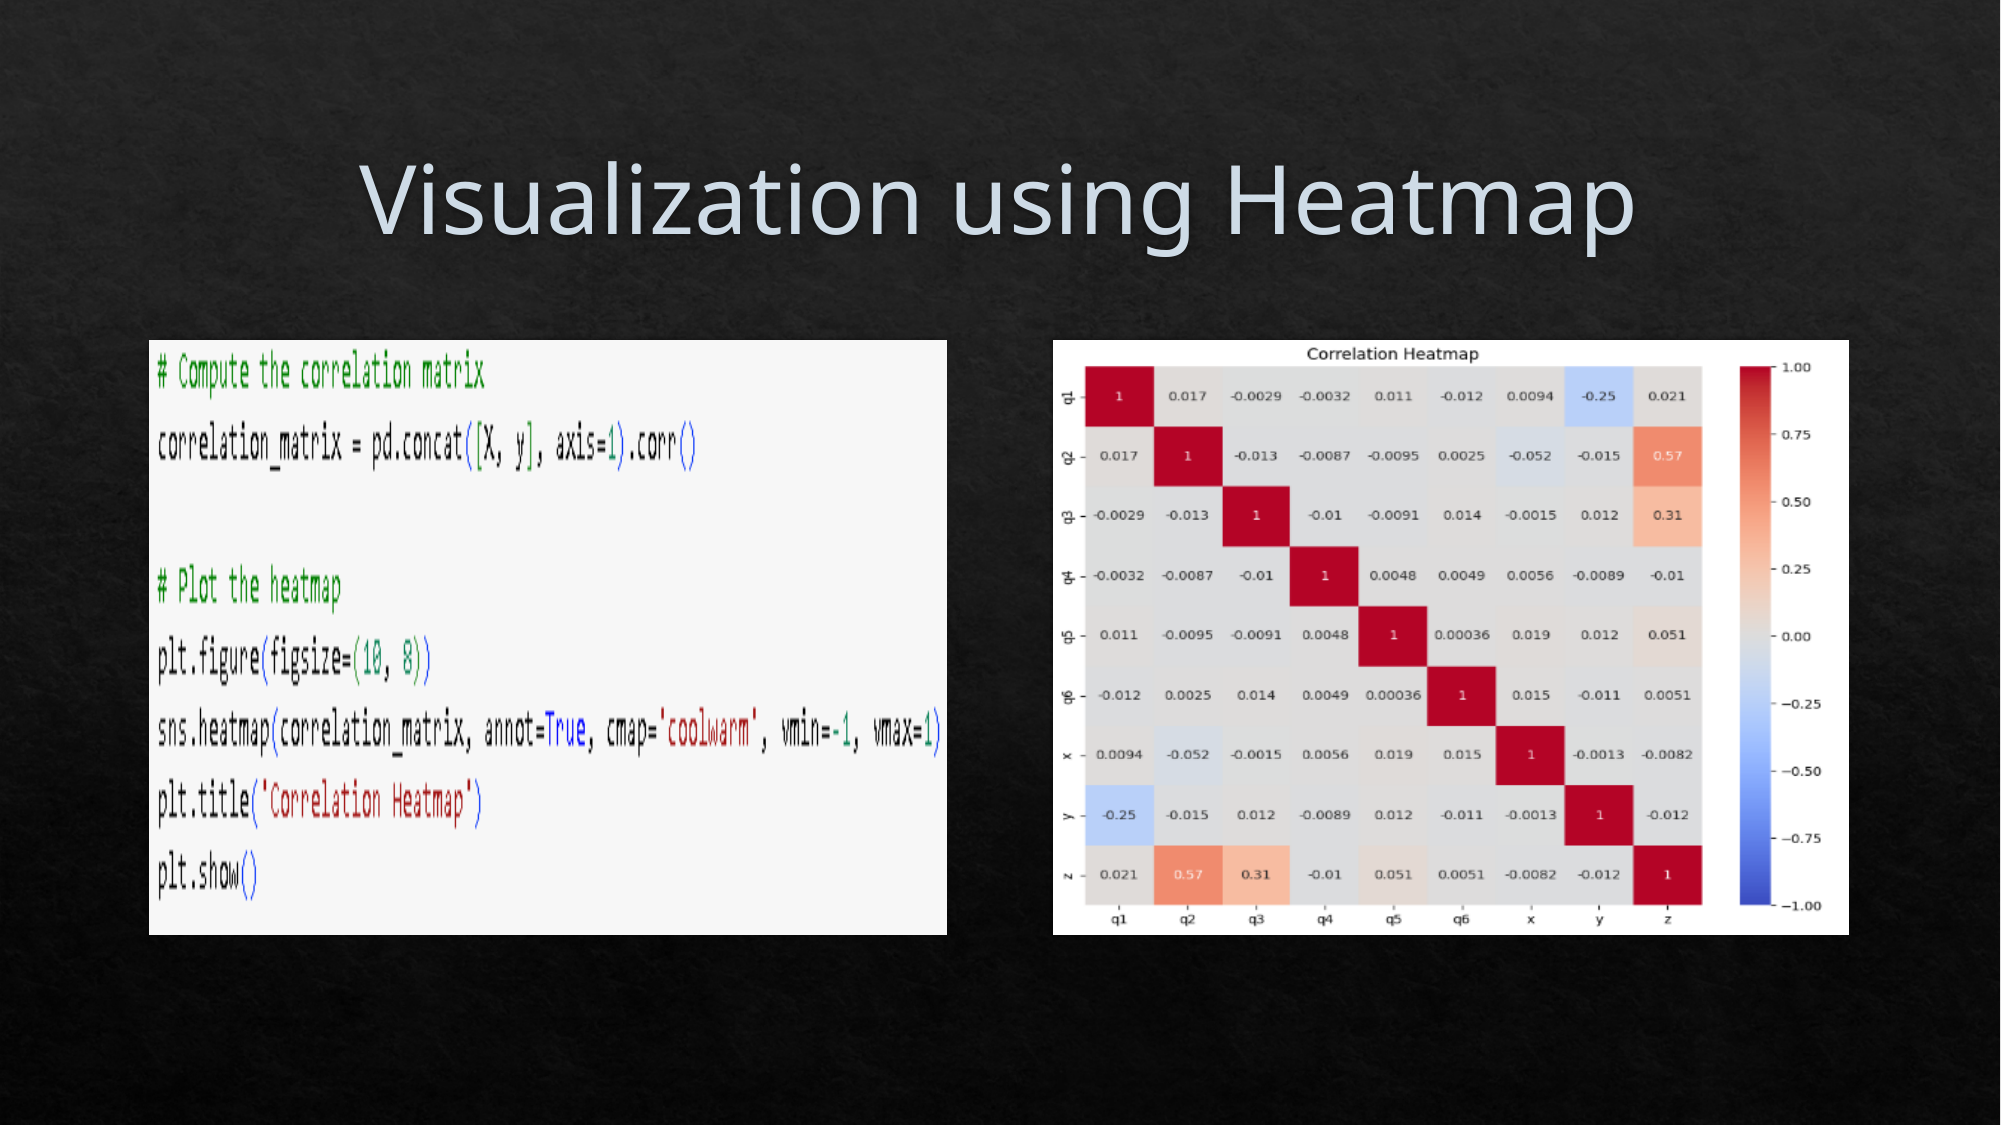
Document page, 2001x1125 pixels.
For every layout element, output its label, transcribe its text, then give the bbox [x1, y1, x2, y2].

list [149, 340, 947, 936]
title Visualization using Heatmap [149, 99, 1849, 307]
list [1053, 340, 1849, 936]
